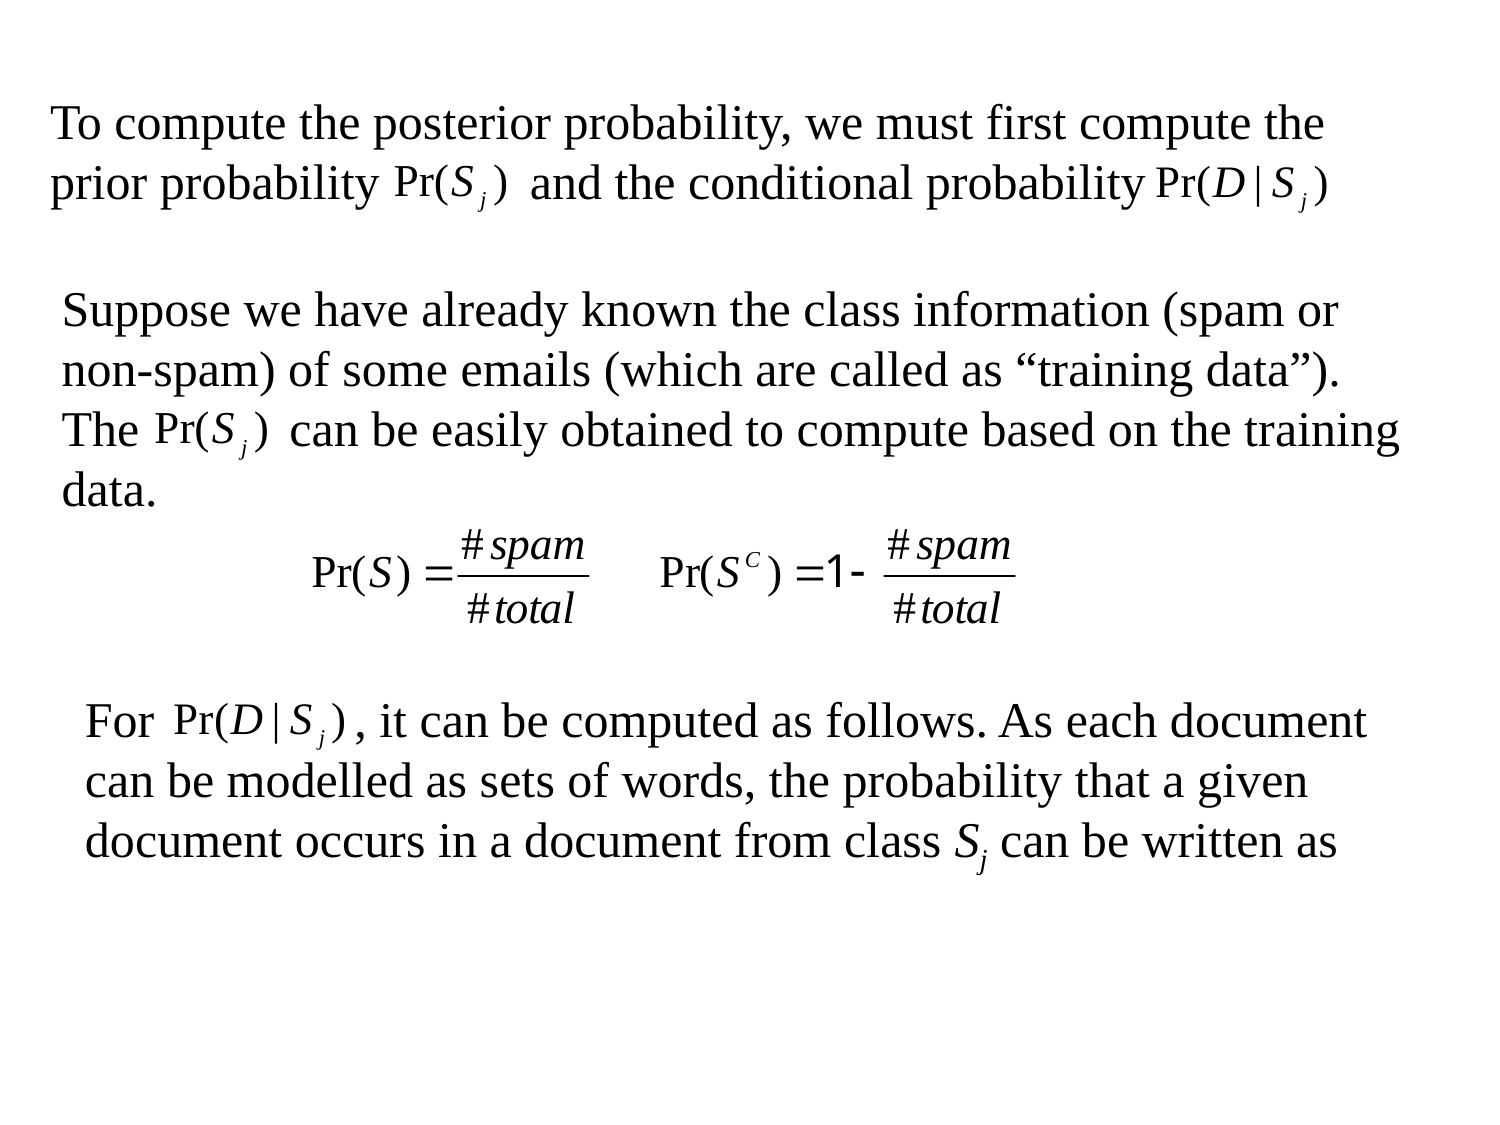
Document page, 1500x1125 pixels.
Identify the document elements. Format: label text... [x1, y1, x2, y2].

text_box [70, 679, 1419, 877]
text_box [304, 515, 1026, 634]
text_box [147, 398, 277, 471]
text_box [34, 81, 1442, 224]
text_box Suppose we have already known the class information (spam or non-spam) of some emails (which are called as “training data”). The can be easily obtained to compute based on the training data. [46, 269, 1418, 525]
